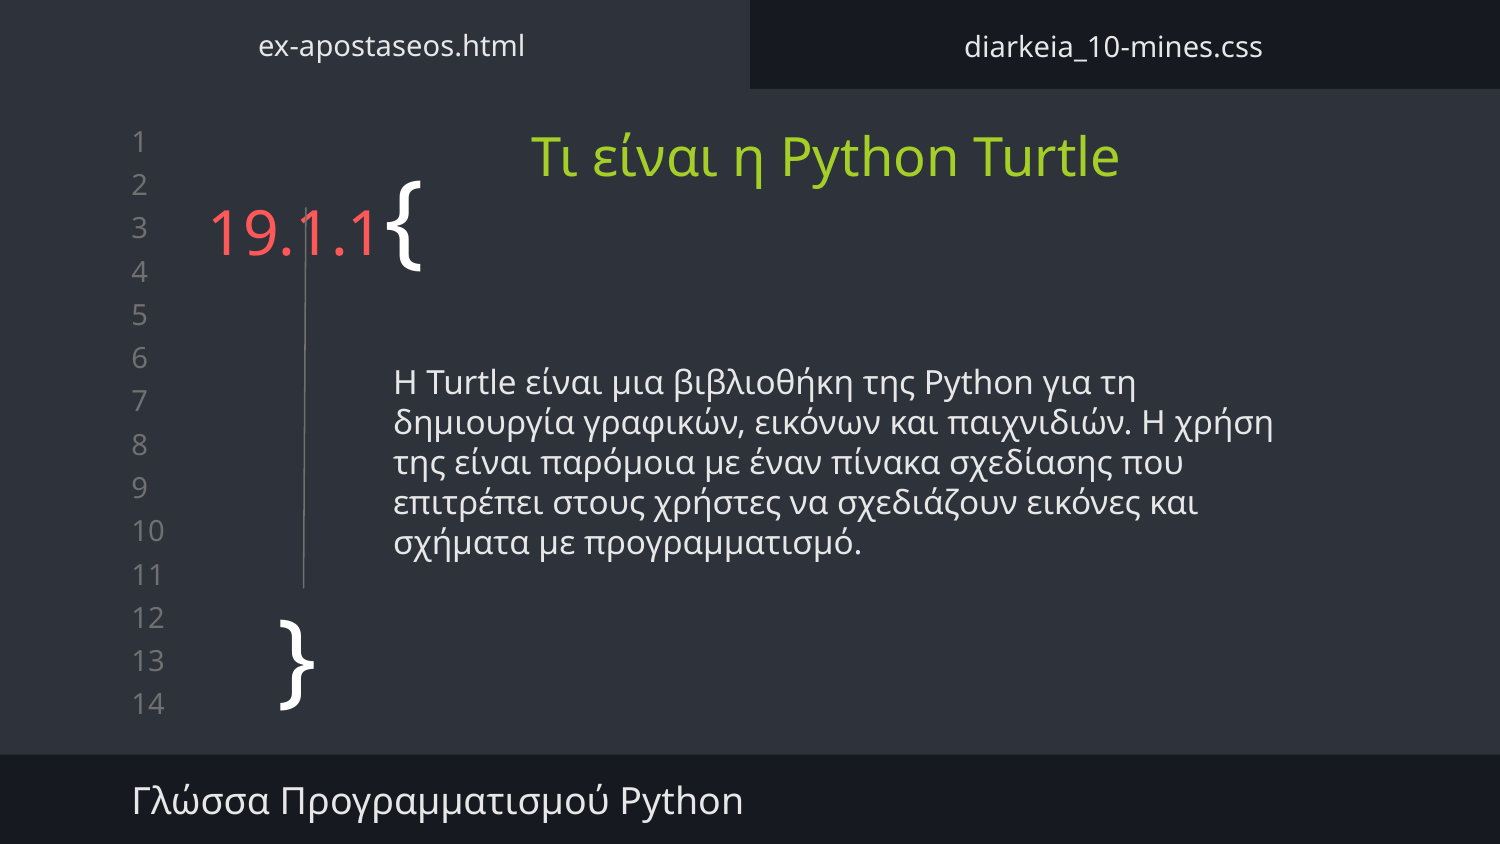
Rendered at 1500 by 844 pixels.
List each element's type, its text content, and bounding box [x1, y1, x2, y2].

title 19.1.1{ [161, 123, 470, 305]
subtitle ex-apostaseos.html [16, 15, 767, 74]
title Τι είναι η Python Turtle [516, 111, 1407, 199]
subtitle diarkeia_10-mines.css [738, 16, 1489, 75]
text_box } [262, 588, 346, 717]
subtitle Γλώσσα Προγραμματισμού Python [116, 770, 915, 829]
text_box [303, 207, 307, 589]
subtitle Η Turtle είναι μια βιβλιοθήκη της Python για τη δημιουργία γραφικών, εικόνων και παιχνιδιών. Η χρήση της είναι παρόμοια με έναν πίνακα σχεδίασης που επιτρέπει στους χρήστες να σχεδιάζουν εικόνες και σχήματα με προγραμματισμό. [378, 396, 1295, 526]
